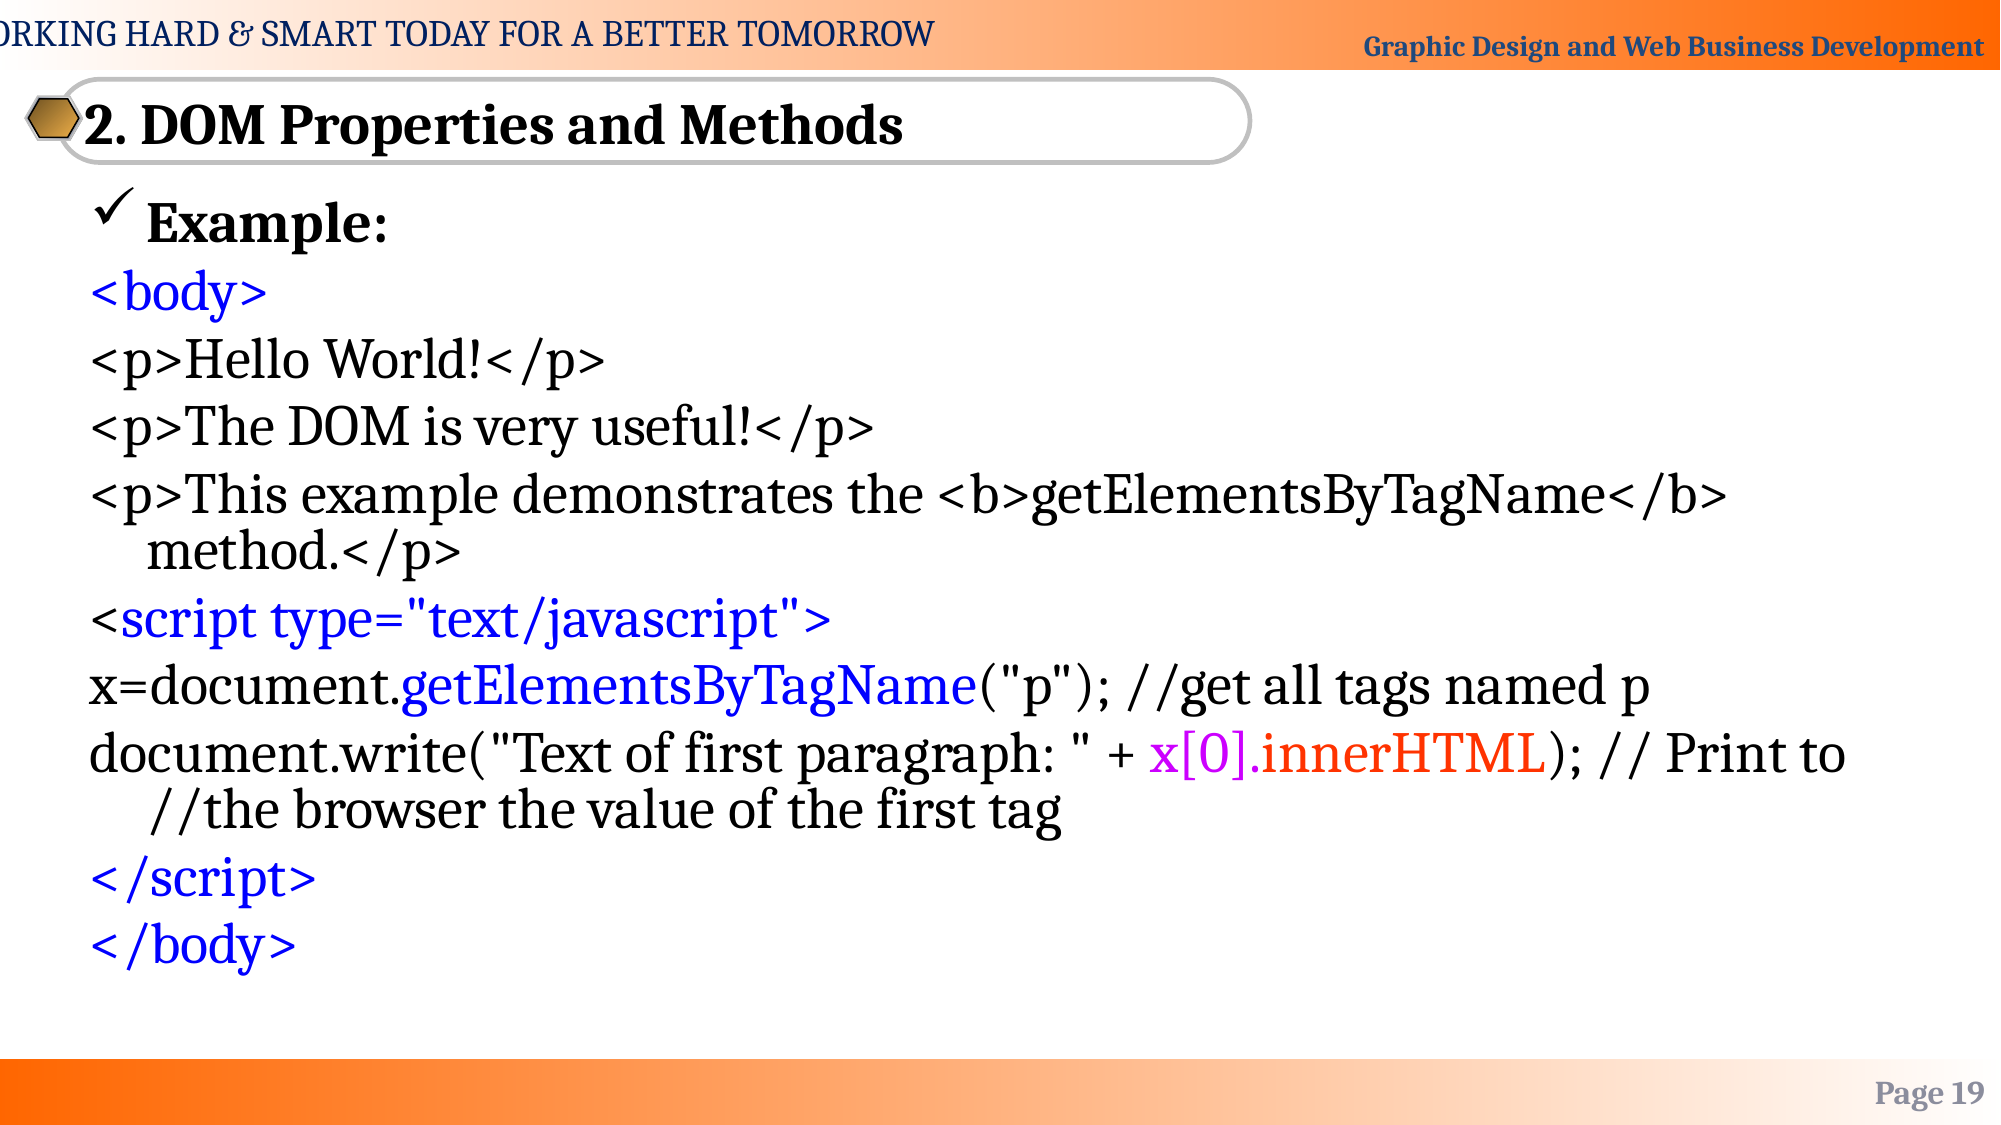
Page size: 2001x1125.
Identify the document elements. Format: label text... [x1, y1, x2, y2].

slide_number Page 2 [1609, 0, 1613, 36]
slide_number Page 19 [1533, 1060, 2000, 1121]
text_box Example: <body> <p>Hello World!</p> <p>The DOM is very useful!</p> <p>This example demonstrates the <b>getElementsByTagName</b> method.</p> <script type="text/javascript"> x=document.getElementsByTagName("p"); //get all tags named p document.write("Text of first paragraph: " + x[0].innerHTML); // Print to //the browser the value of the first tag </script> </body> [74, 176, 1950, 1038]
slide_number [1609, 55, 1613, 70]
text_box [24, 78, 1251, 163]
